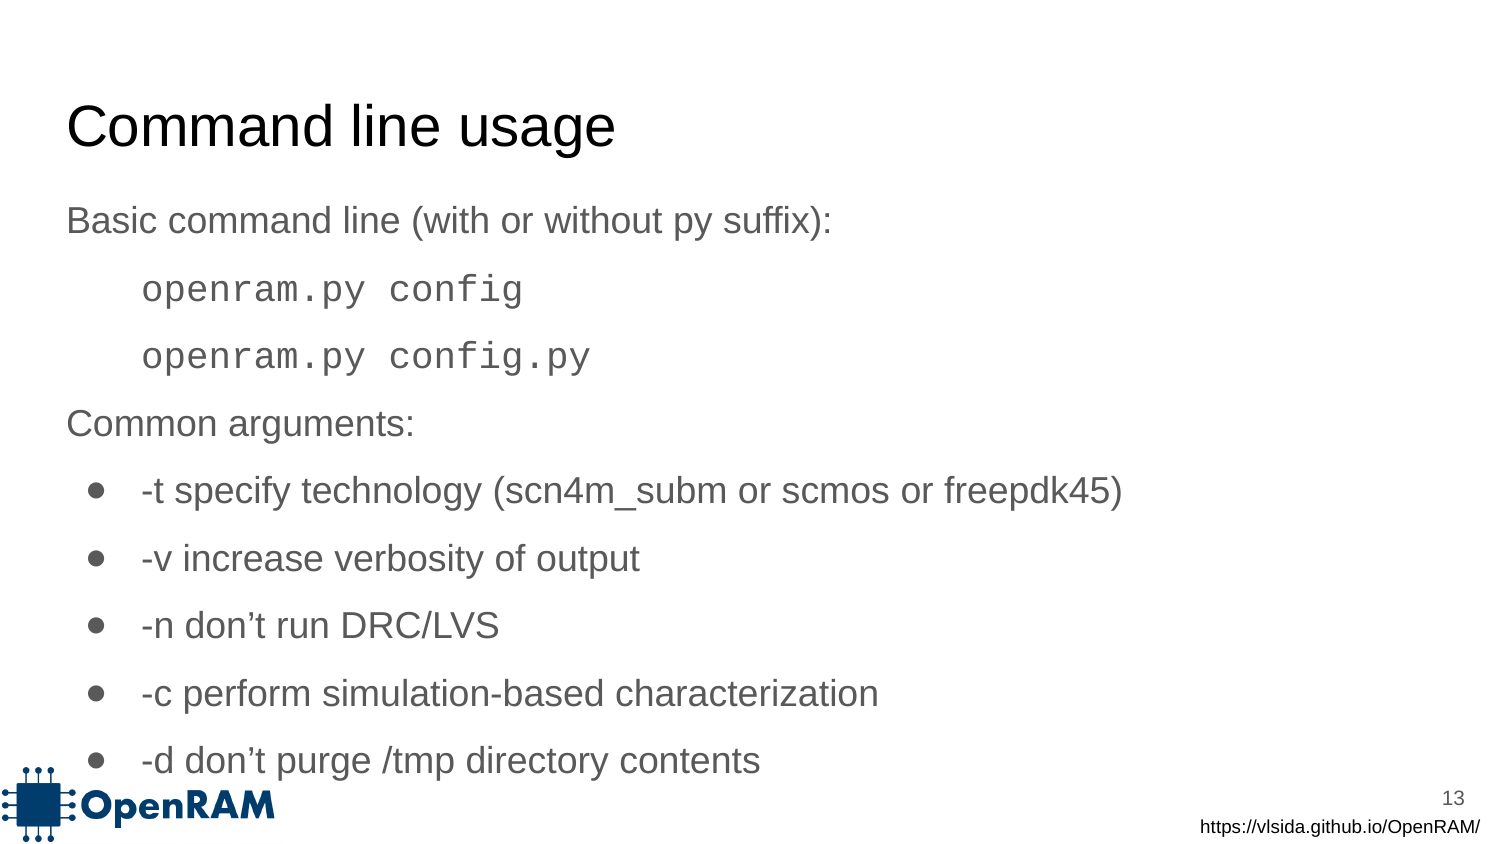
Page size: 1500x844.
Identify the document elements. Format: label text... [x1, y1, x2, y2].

slide_number ‹#› [1389, 764, 1480, 830]
title Command line usage [51, 72, 1449, 167]
picture [0, 764, 283, 844]
list Basic command line (with or without py suffix): openram.py config openram.py config.py Common arguments: -t specify technology (scn4m_subm or scmos or freepdk45) -v increase verbosity of output -n don’t run DRC/LVS -c perform simulation-based characterization -d don’t purge /tmp directory contents [51, 173, 1449, 735]
